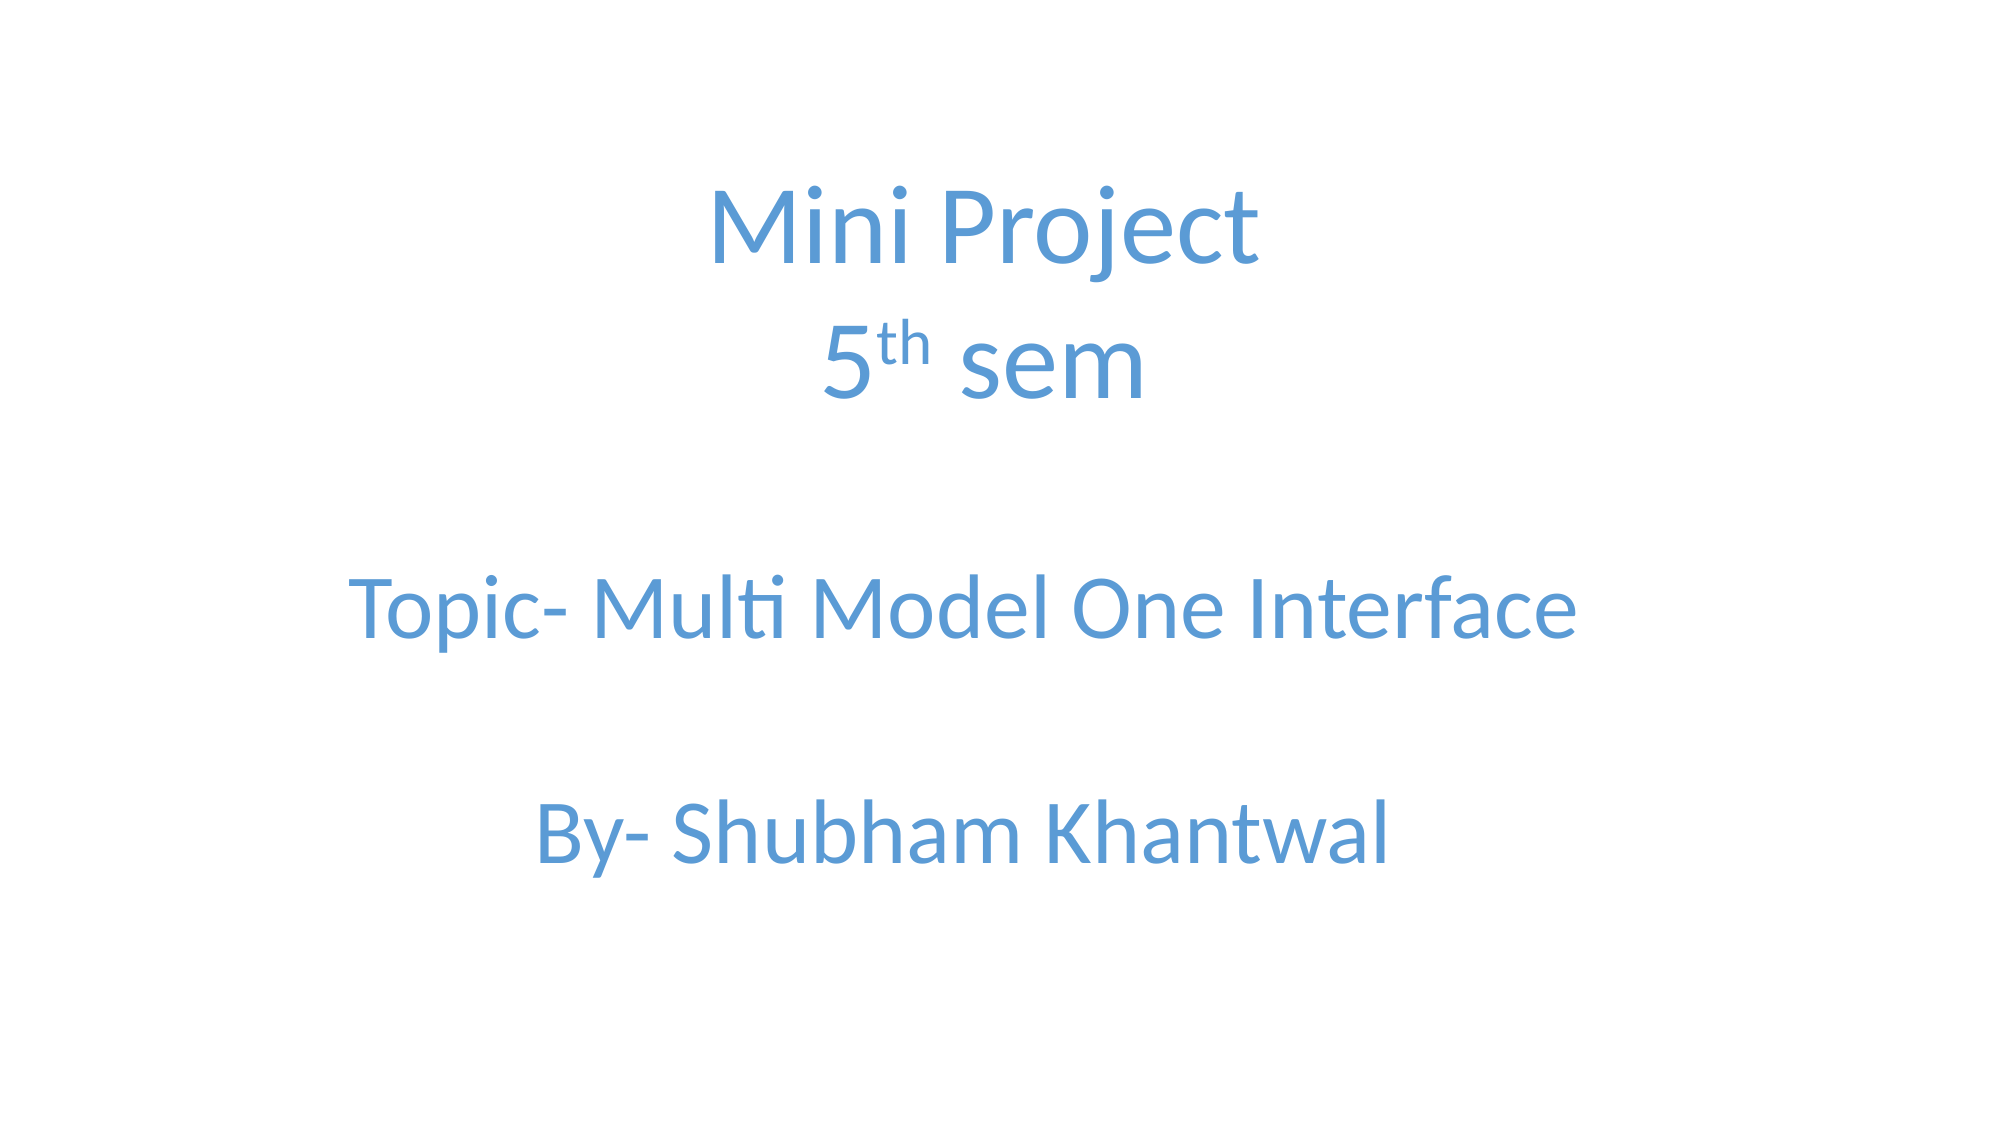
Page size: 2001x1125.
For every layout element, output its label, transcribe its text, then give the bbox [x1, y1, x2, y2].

text_box Topic- Multi Model One Interface [277, 538, 1653, 664]
text_box Mini Project 5th sem [565, 143, 1403, 429]
text_box By- Shubham Khantwal [519, 763, 1408, 889]
